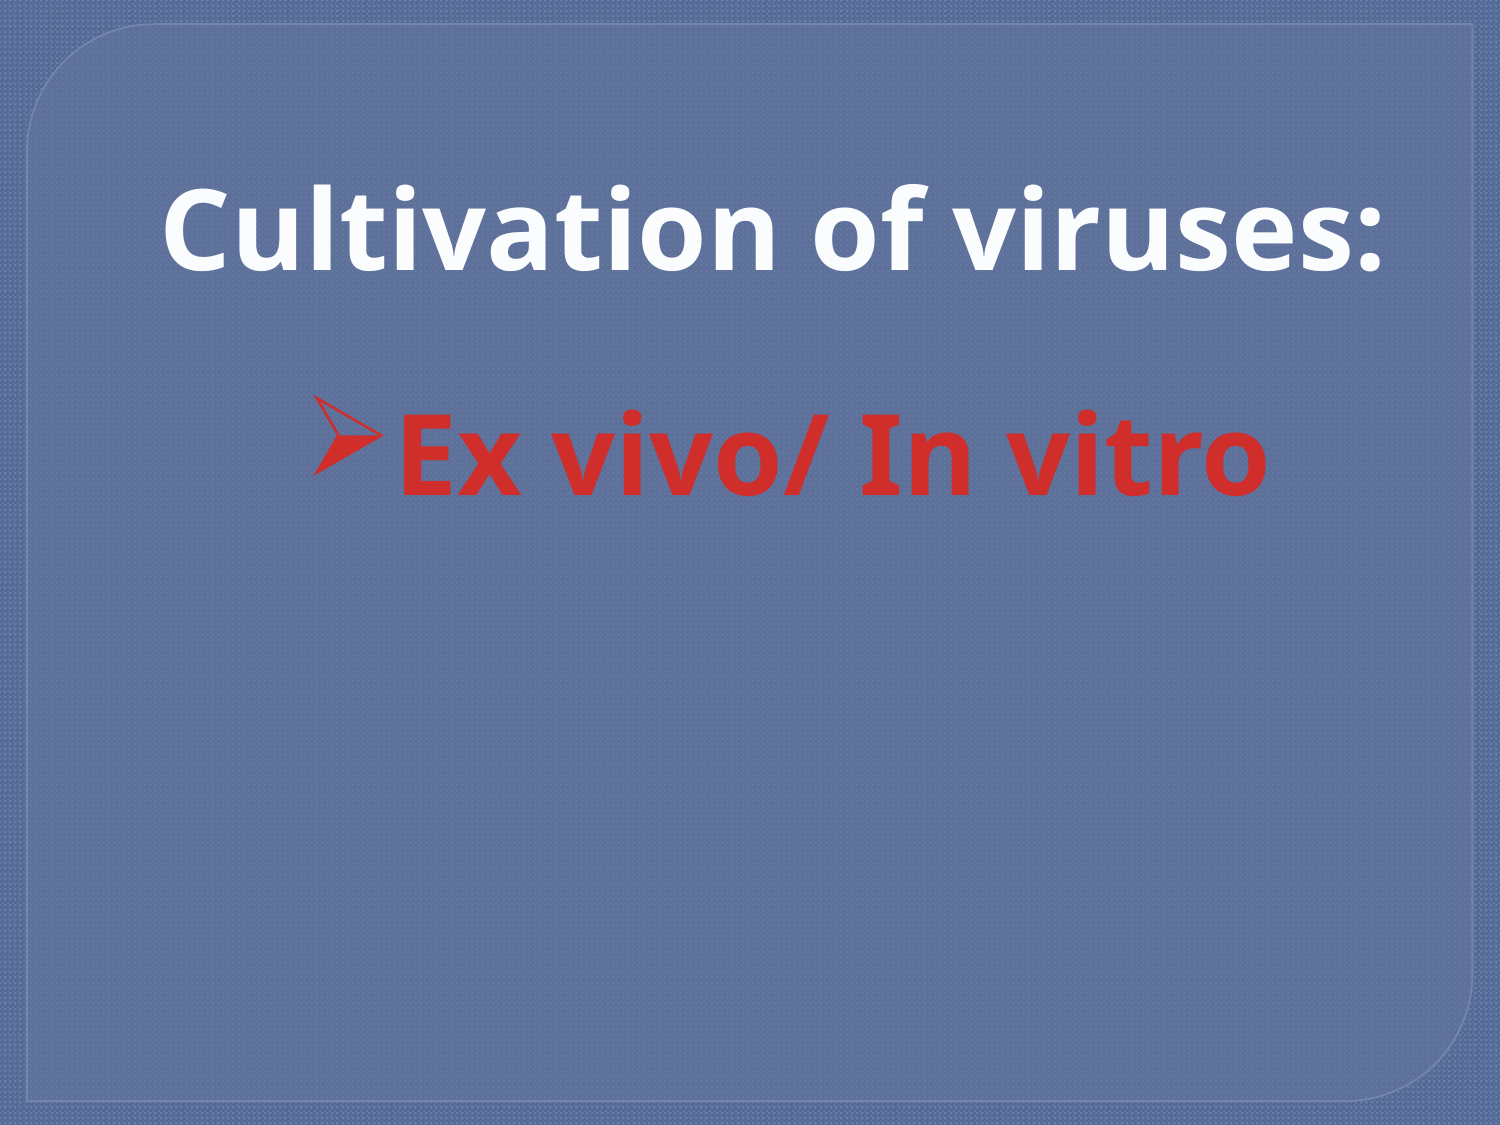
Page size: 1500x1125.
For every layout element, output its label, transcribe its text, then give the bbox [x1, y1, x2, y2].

text_box Ex vivo/ In vitro [289, 374, 1317, 525]
text_box Cultivation of viruses: [144, 149, 1403, 300]
